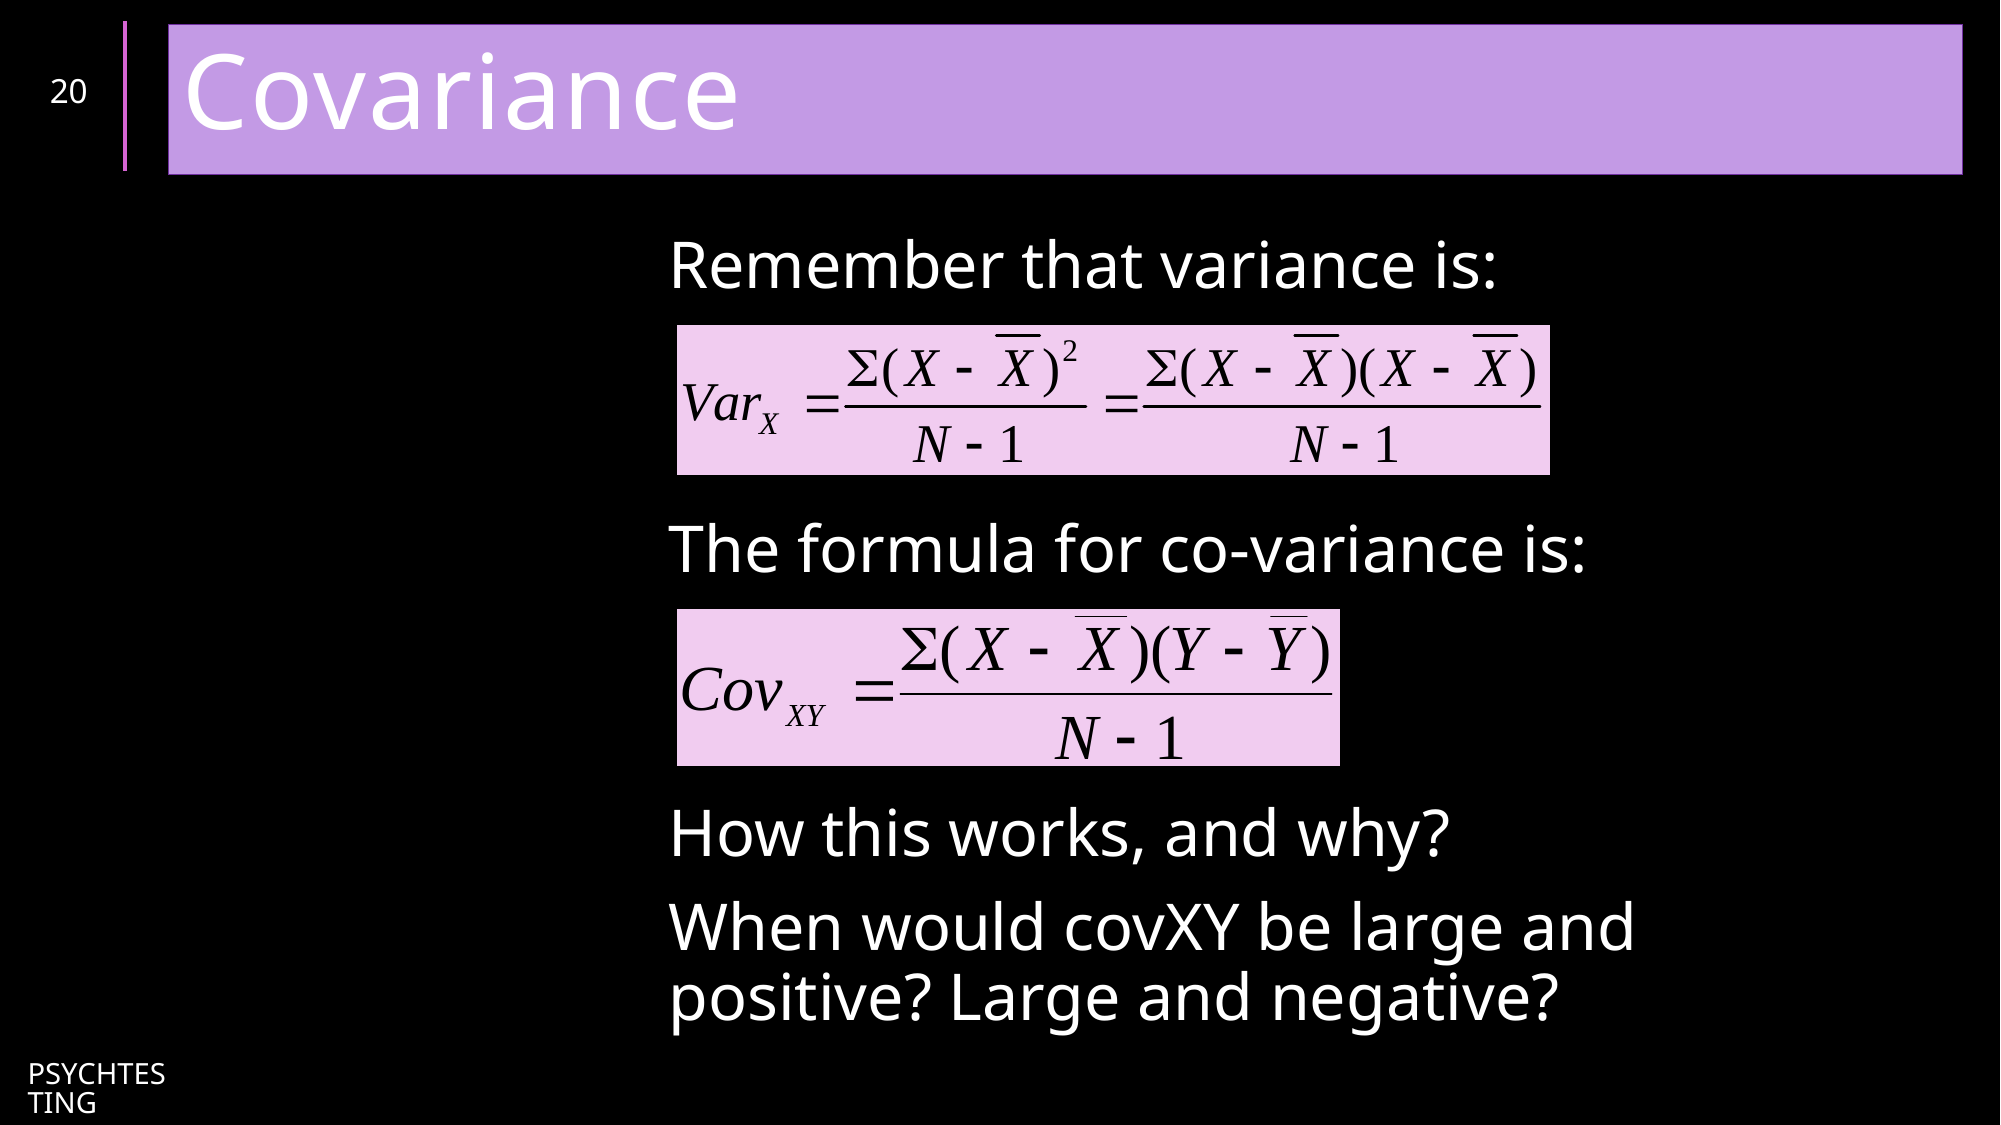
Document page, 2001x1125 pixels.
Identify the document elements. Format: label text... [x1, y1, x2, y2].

title Covariance [168, 24, 1963, 175]
footer PsychTesting [12, 1050, 188, 1100]
list Remember that variance is: The formula for co-variance is: How this works, and why? When would covXY be large and positive? Large and negative? [661, 224, 1900, 1050]
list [676, 324, 1551, 476]
slide_number 20 [24, 62, 113, 124]
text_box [676, 608, 1341, 767]
